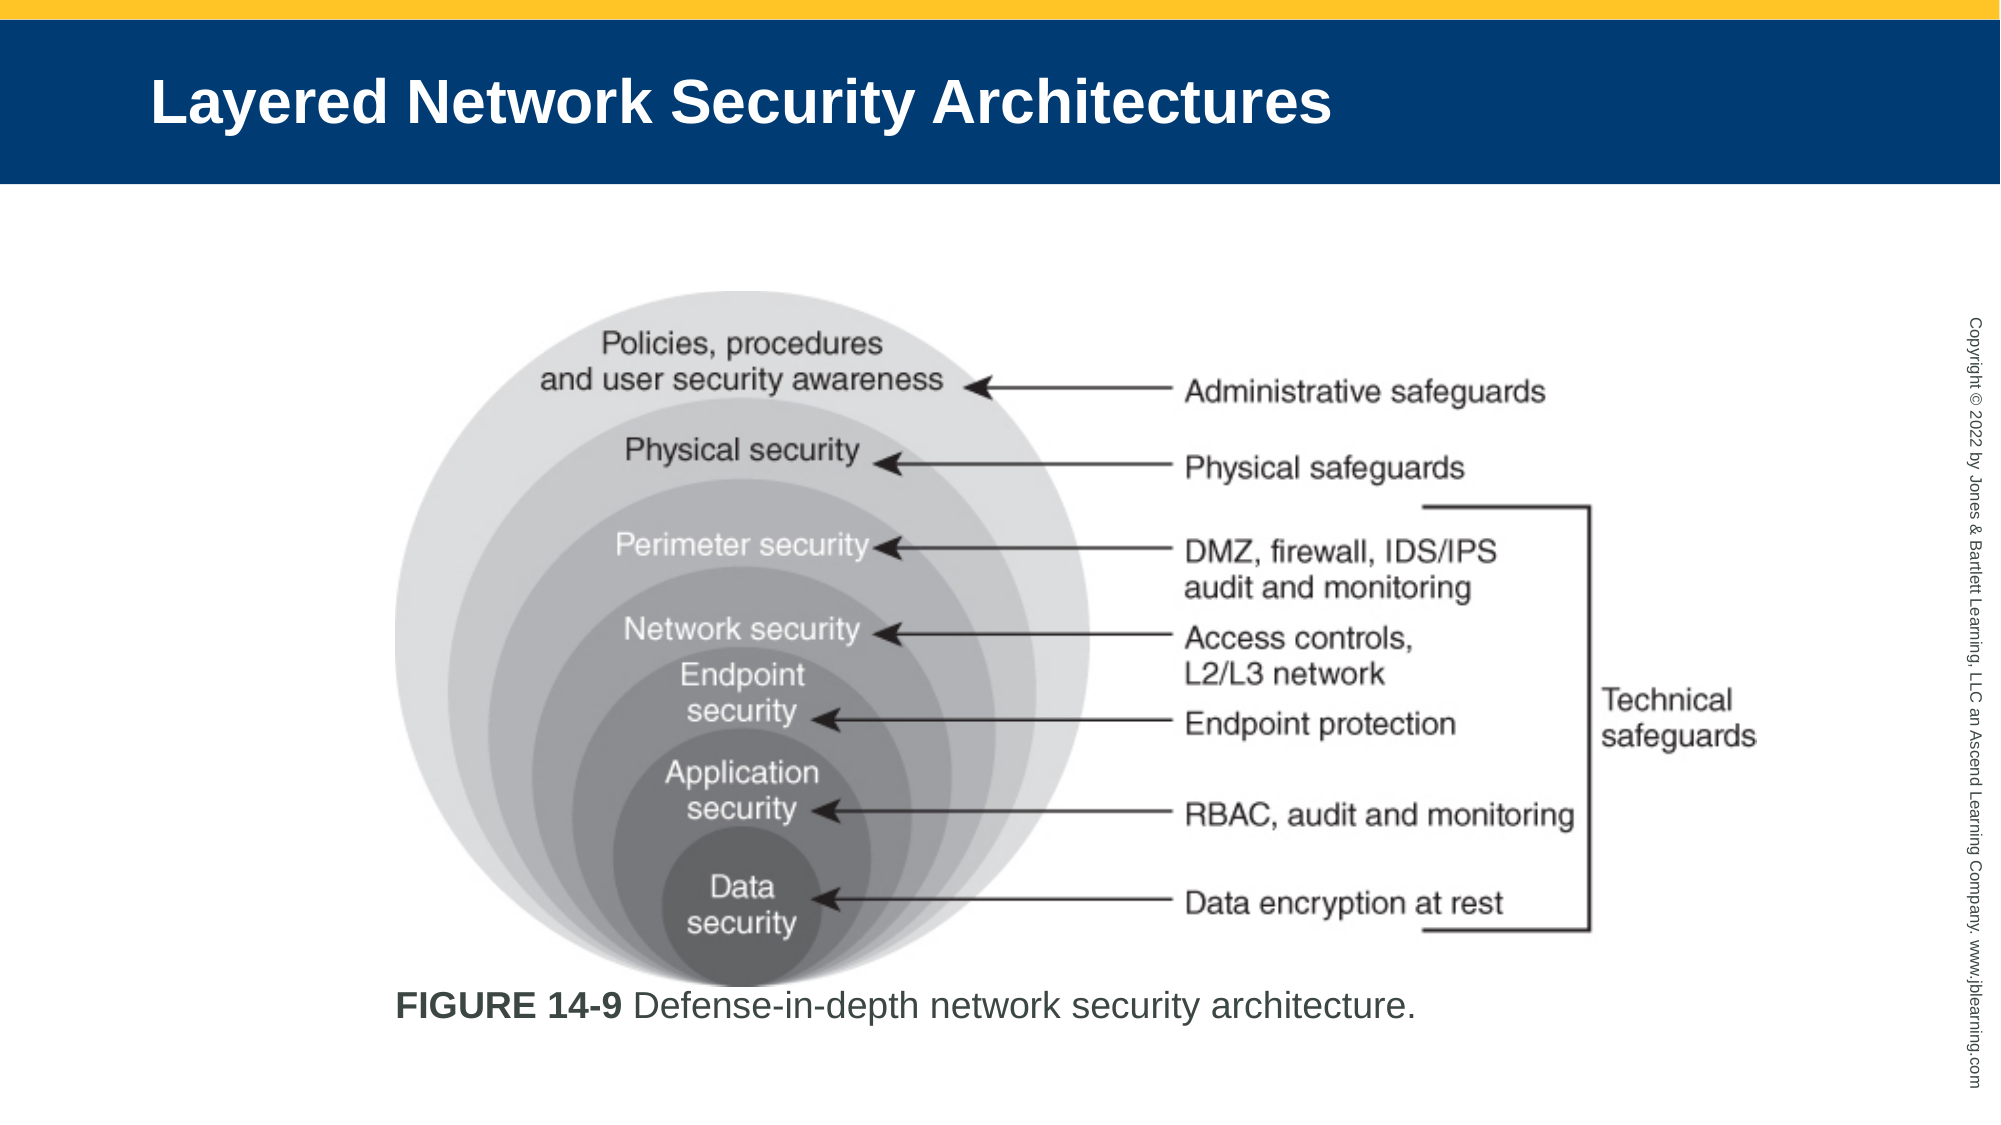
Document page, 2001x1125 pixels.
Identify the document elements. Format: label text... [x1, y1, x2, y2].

list FIGURE 14-9 Defense-in-depth network security architecture. [380, 973, 1436, 1040]
picture [394, 291, 1757, 987]
title Layered Network Security Architectures [0, 19, 2000, 185]
